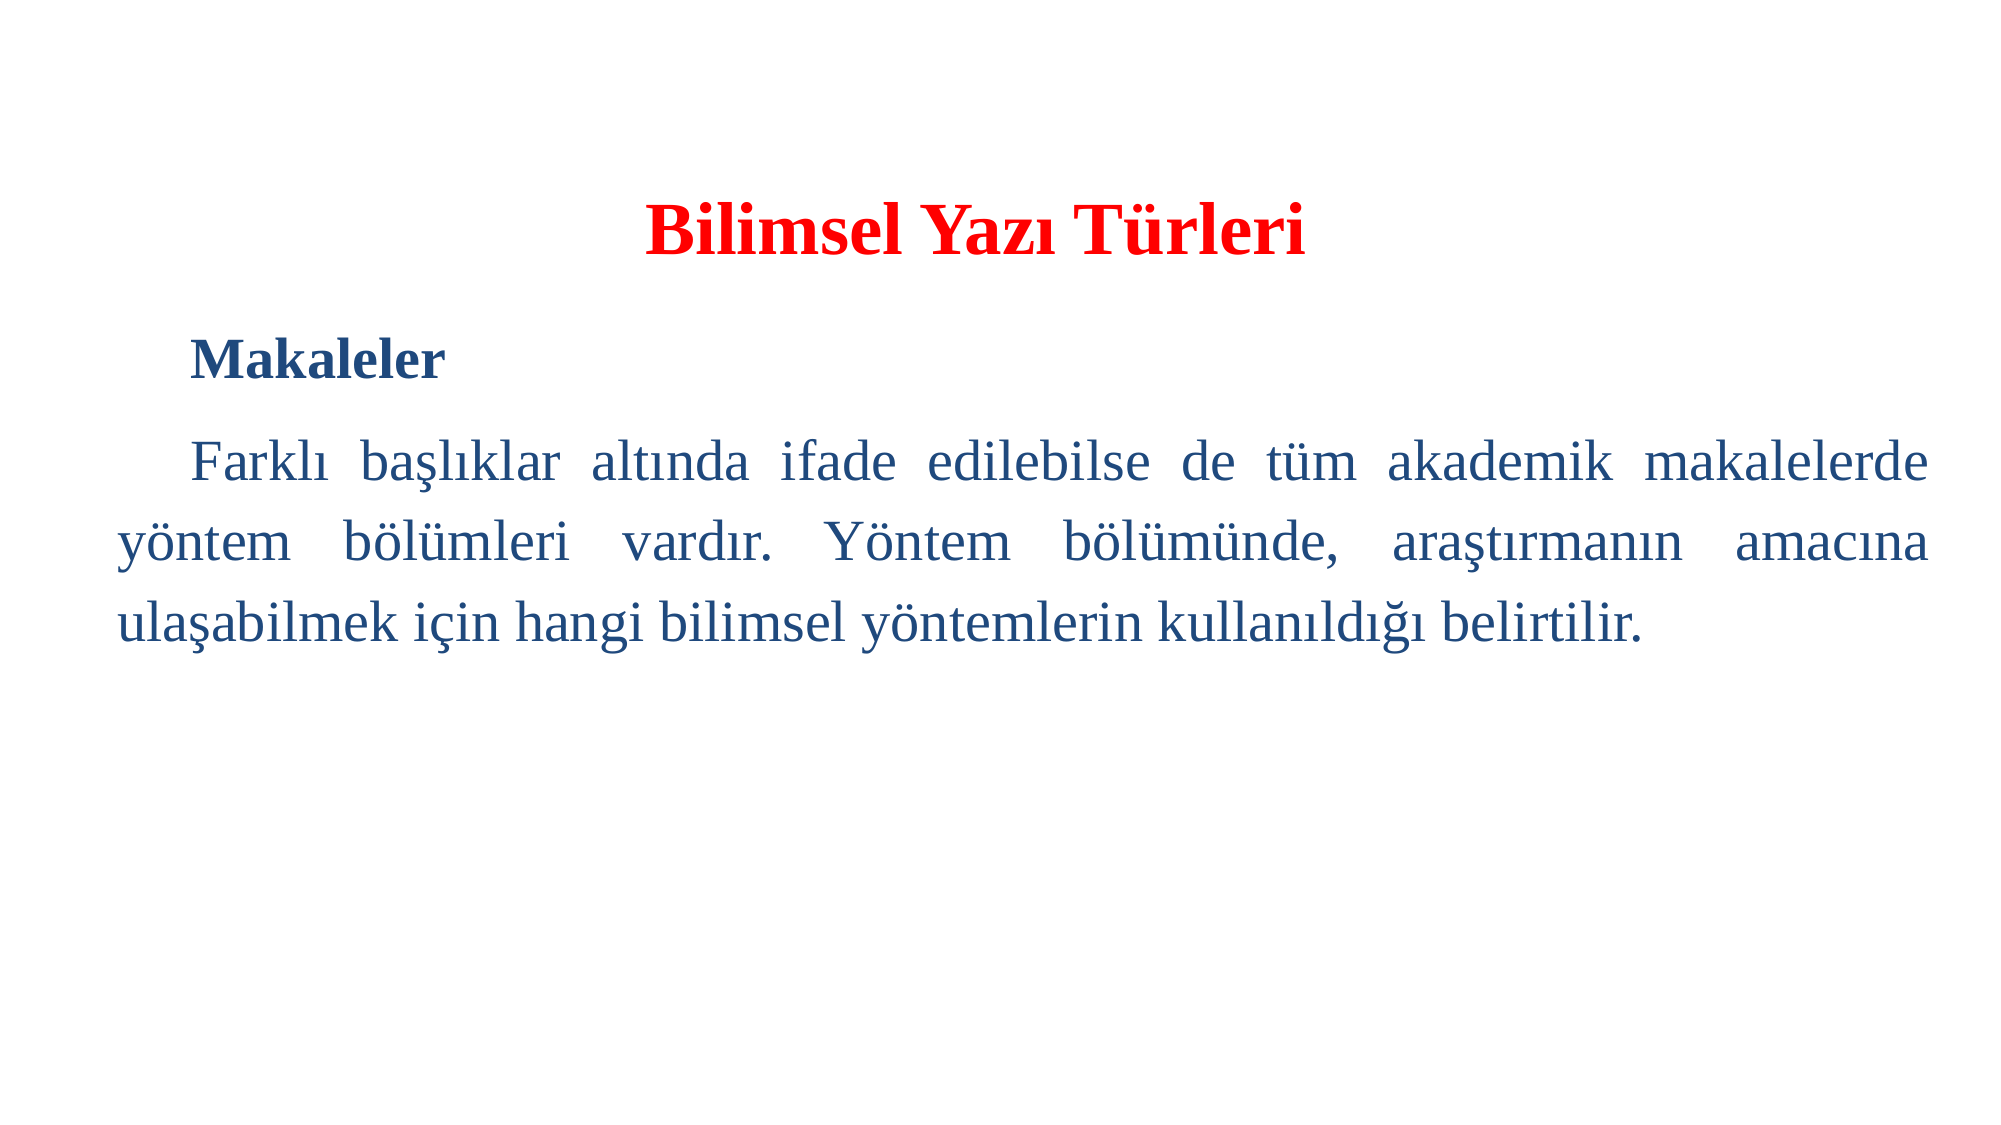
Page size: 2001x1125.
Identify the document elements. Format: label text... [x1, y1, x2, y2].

text_box Makaleler Farklı başlıklar altında ifade edilebilse de tüm akademik makalelerde yöntem bölümleri vardır. Yöntem bölümünde, araştırmanın amacına ulaşabilmek için hangi bilimsel yöntemlerin kullanıldığı belirtilir. [102, 302, 1945, 660]
text_box Bilimsel Yazı Türleri [417, 172, 1536, 278]
